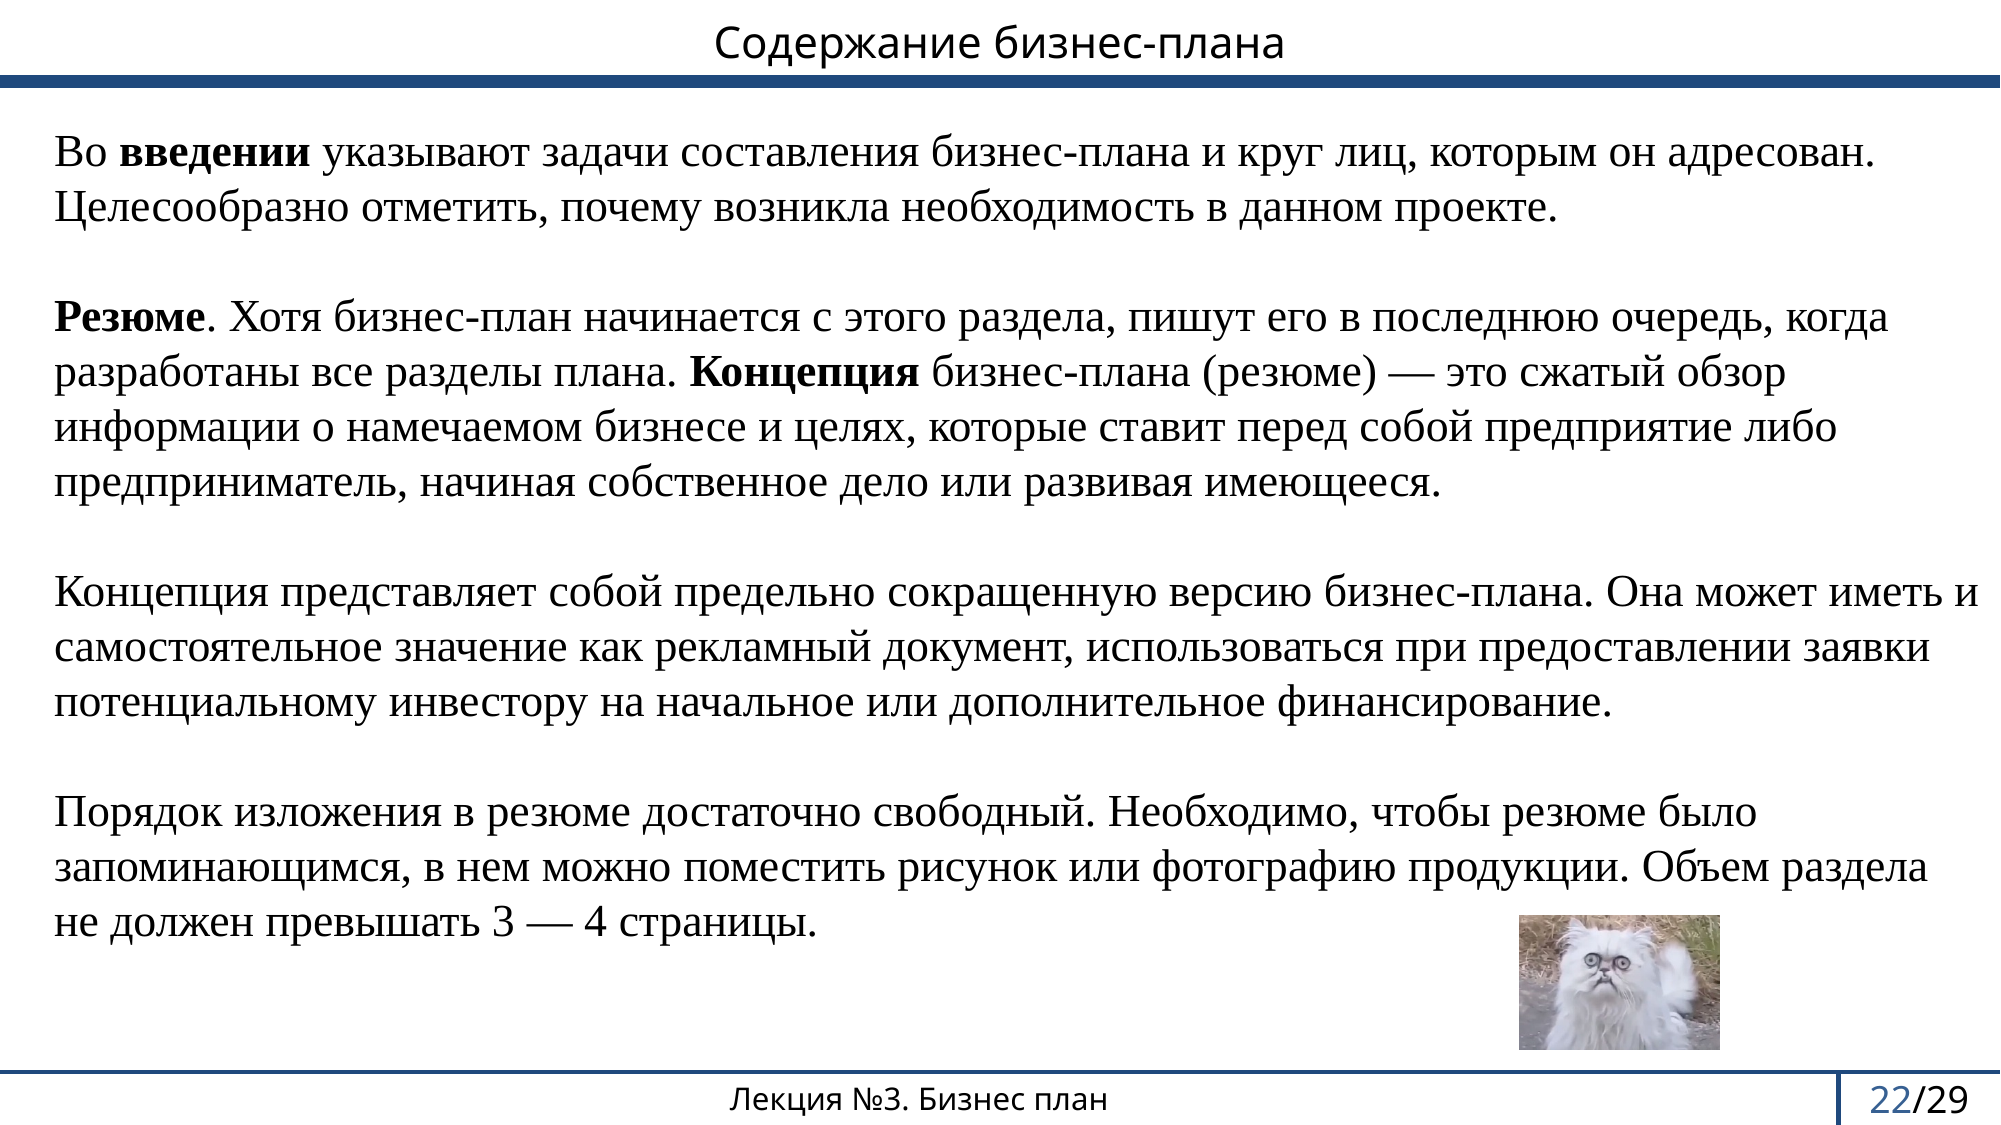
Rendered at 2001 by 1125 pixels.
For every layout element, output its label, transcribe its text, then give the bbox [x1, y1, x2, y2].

title Во введении указывают задачи составления бизнес-плана и круг лиц, которым он адресован. Целесообразно отметить, почему возникла необходимость в данном проекте. Резюме. Хотя бизнес-план начинается с этого раздела, пишут его в последнюю очередь, когда разработаны все разделы плана. Концепция бизнес-плана (резюме) — это сжатый обзор информации о намечаемом бизнесе и целях, которые ставит перед собой предприятие либо предприниматель, начиная собственное дело или развивая имеющееся. Концепция представляет собой предельно сокращенную версию бизнес-плана. Она может иметь и самостоятельное значение как рекламный документ, использоваться при предоставлении заявки потенциальному инвестору на начальное или дополнительное финансирование. Порядок изложения в резюме достаточно свободный. Необходимо, чтобы резюме было запоминающимся, в нем можно поместить рисунок или фотографию продукции. Объем раздела не должен превышать 3 — 4 страницы. [39, 402, 2000, 728]
text_box Содержание бизнес-плана [249, 7, 1750, 75]
text_box Лекция №3. Бизнес план [0, 1082, 1834, 1125]
picture [1519, 915, 1720, 1050]
text_box 22/29 [1844, 1084, 2000, 1125]
